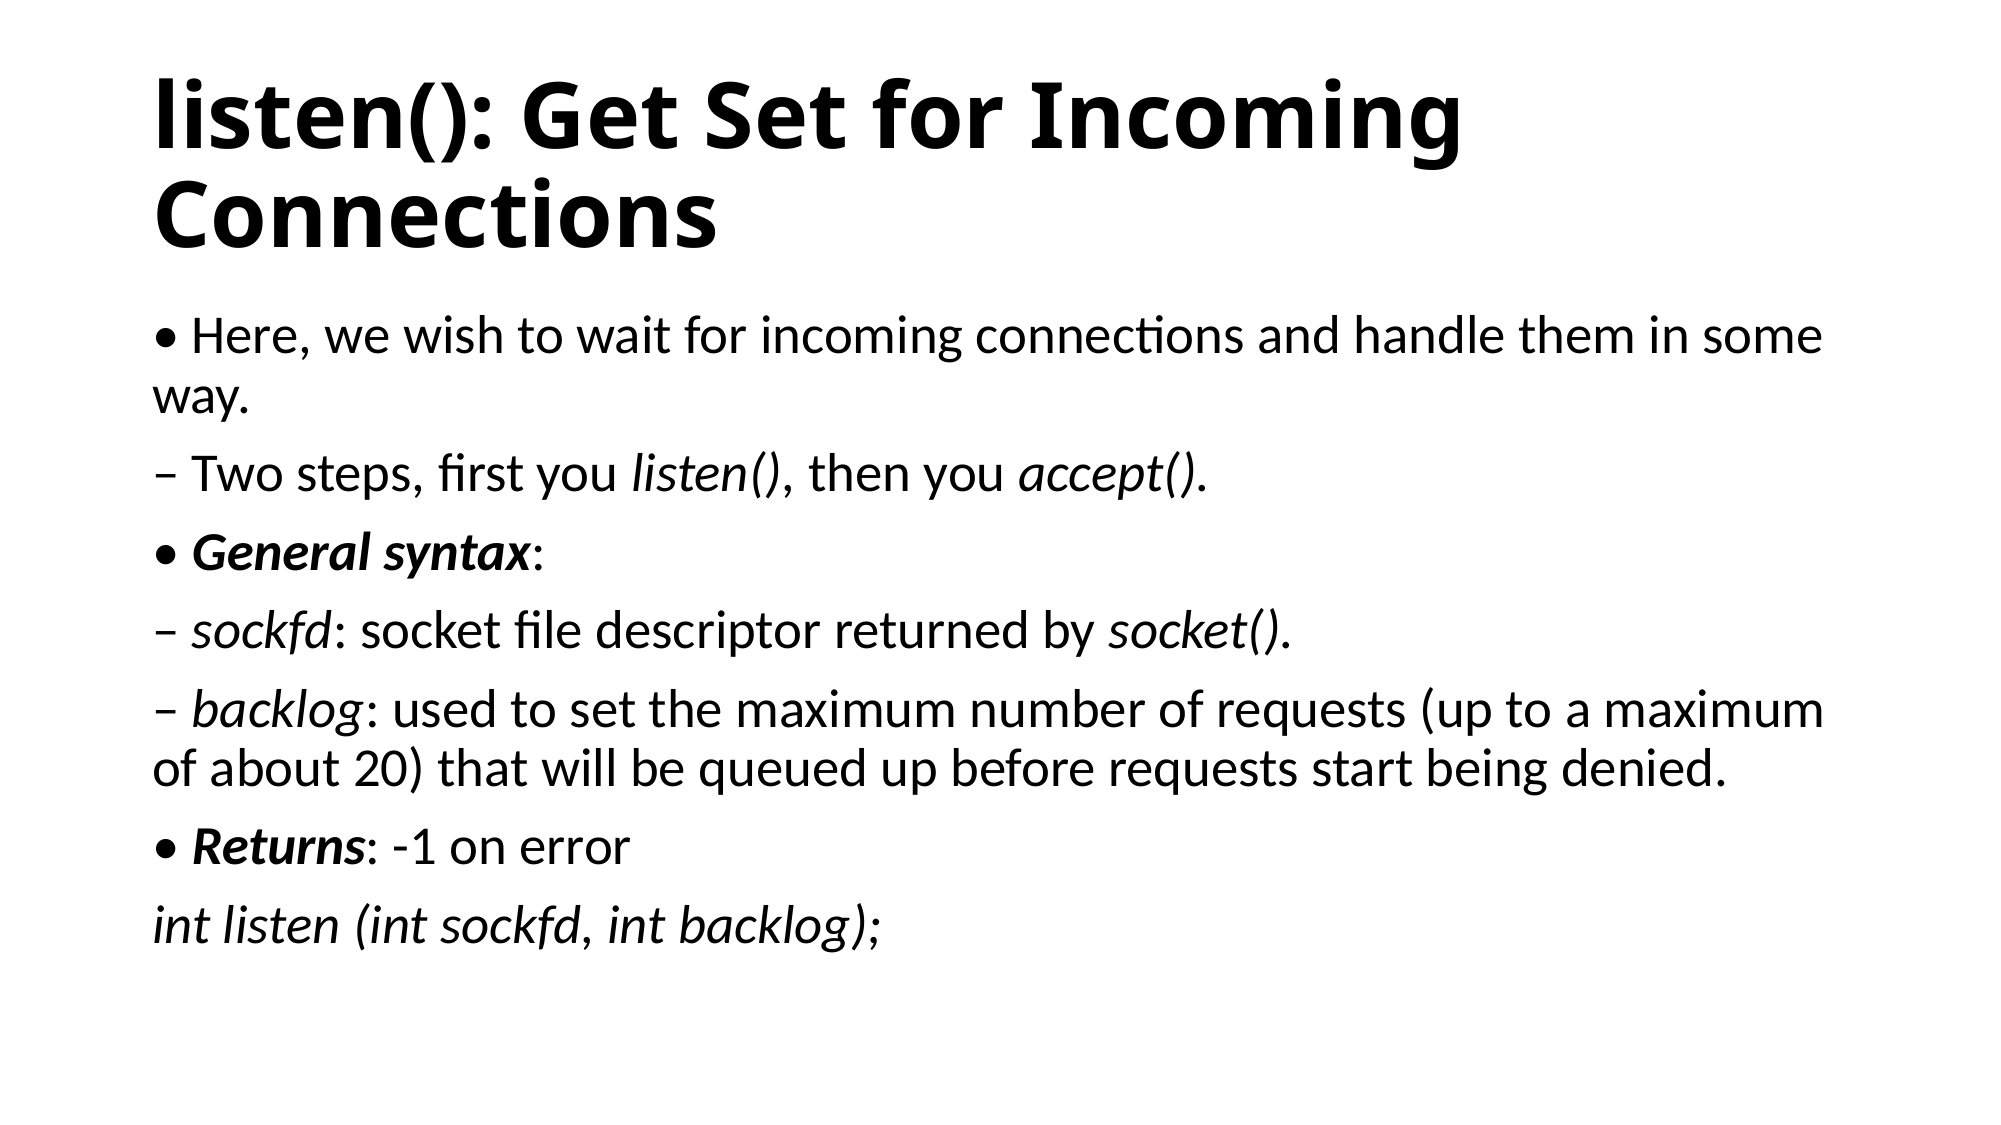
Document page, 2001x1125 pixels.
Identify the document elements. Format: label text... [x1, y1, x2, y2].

text_box listen(): Get Set for Incoming Connections [137, 59, 1863, 278]
text_box • Here, we wish to wait for incoming connections and handle them in some way. – Two steps, first you listen(), then you accept(). • General syntax: – sockfd: socket file descriptor returned by socket(). – backlog: used to set the maximum number of requests (up to a maximum of about 20) that will be queued up before requests start being denied. • Returns: -1 on error int listen (int sockfd, int backlog); [137, 299, 1863, 1014]
